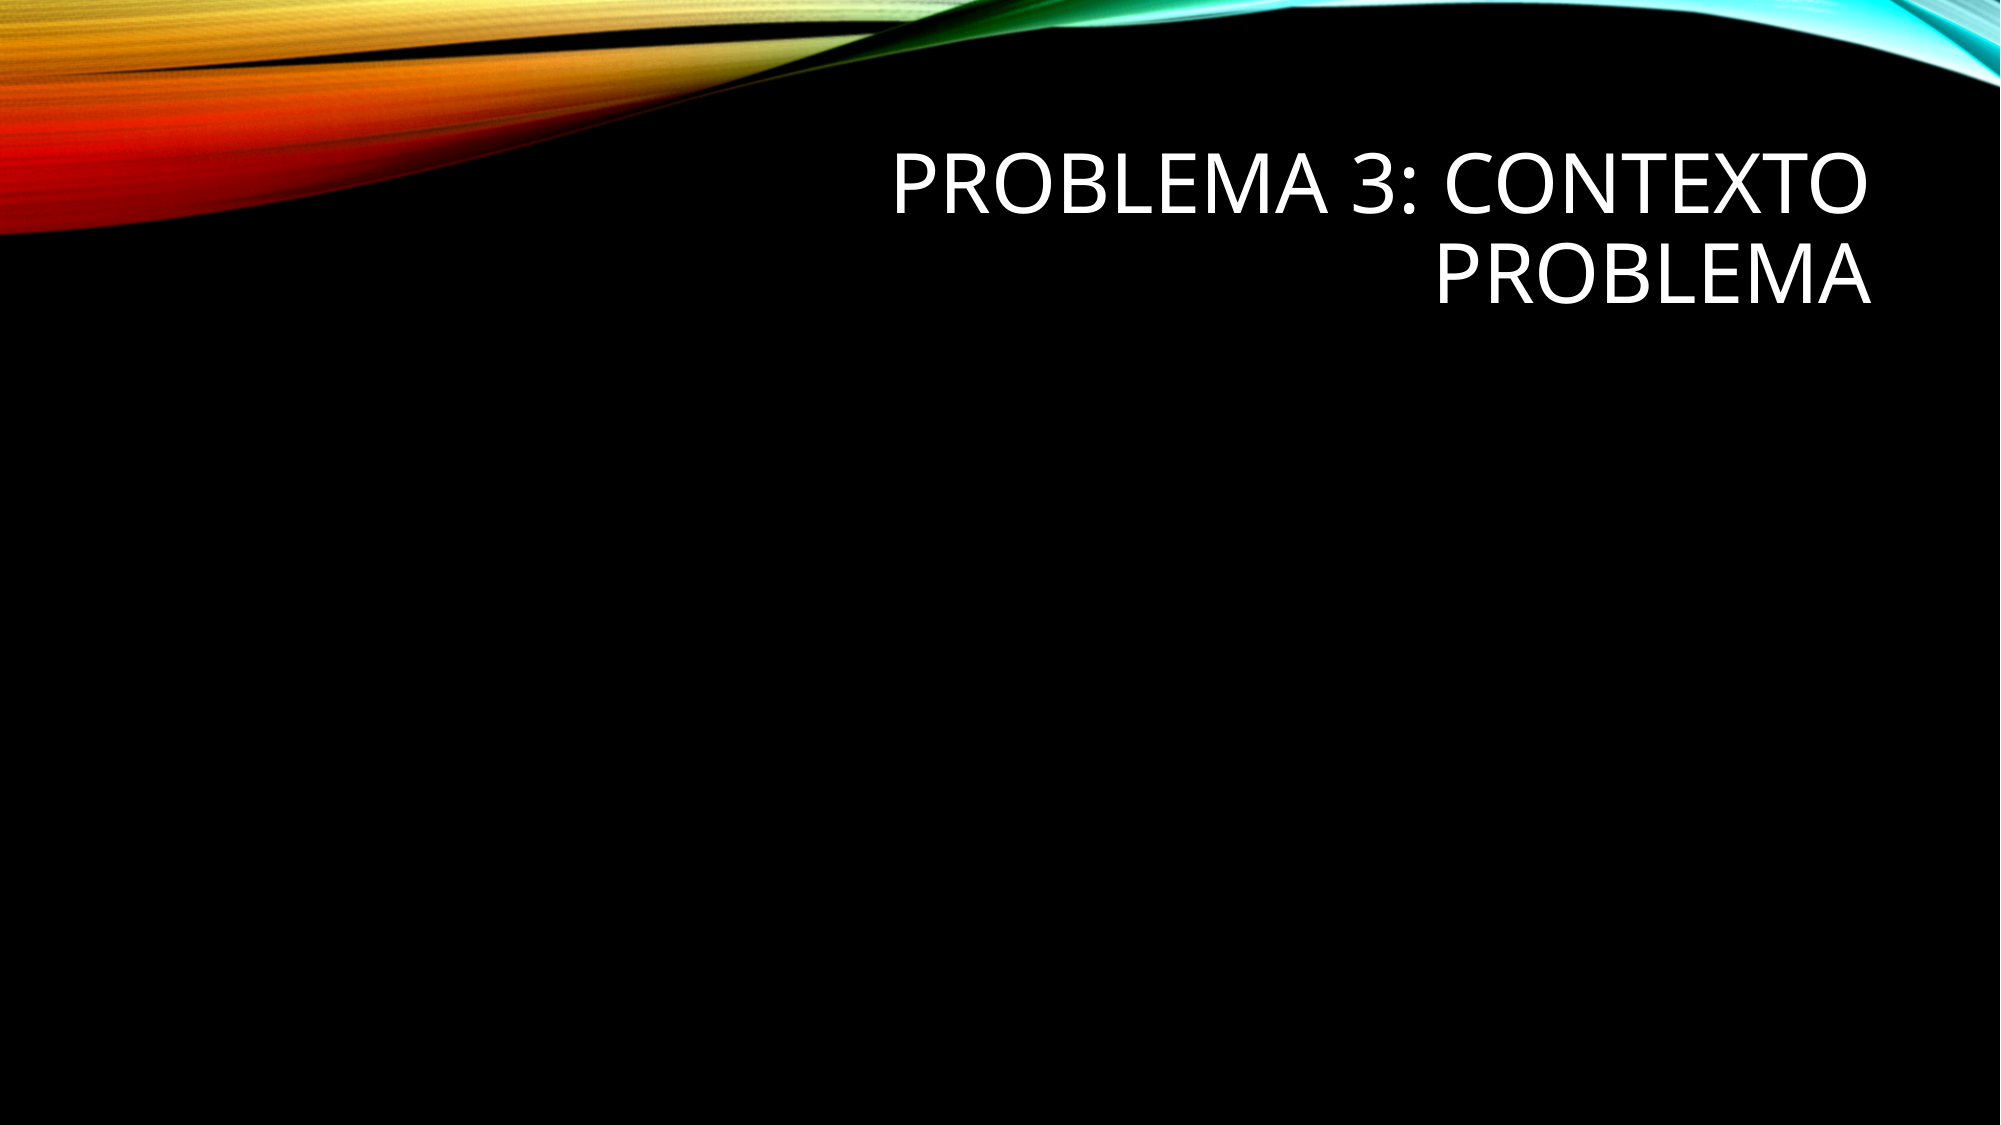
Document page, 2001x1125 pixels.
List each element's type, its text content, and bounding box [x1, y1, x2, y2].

title Problema 3: Contexto problema [474, 125, 1888, 338]
picture [0, 0, 2000, 237]
